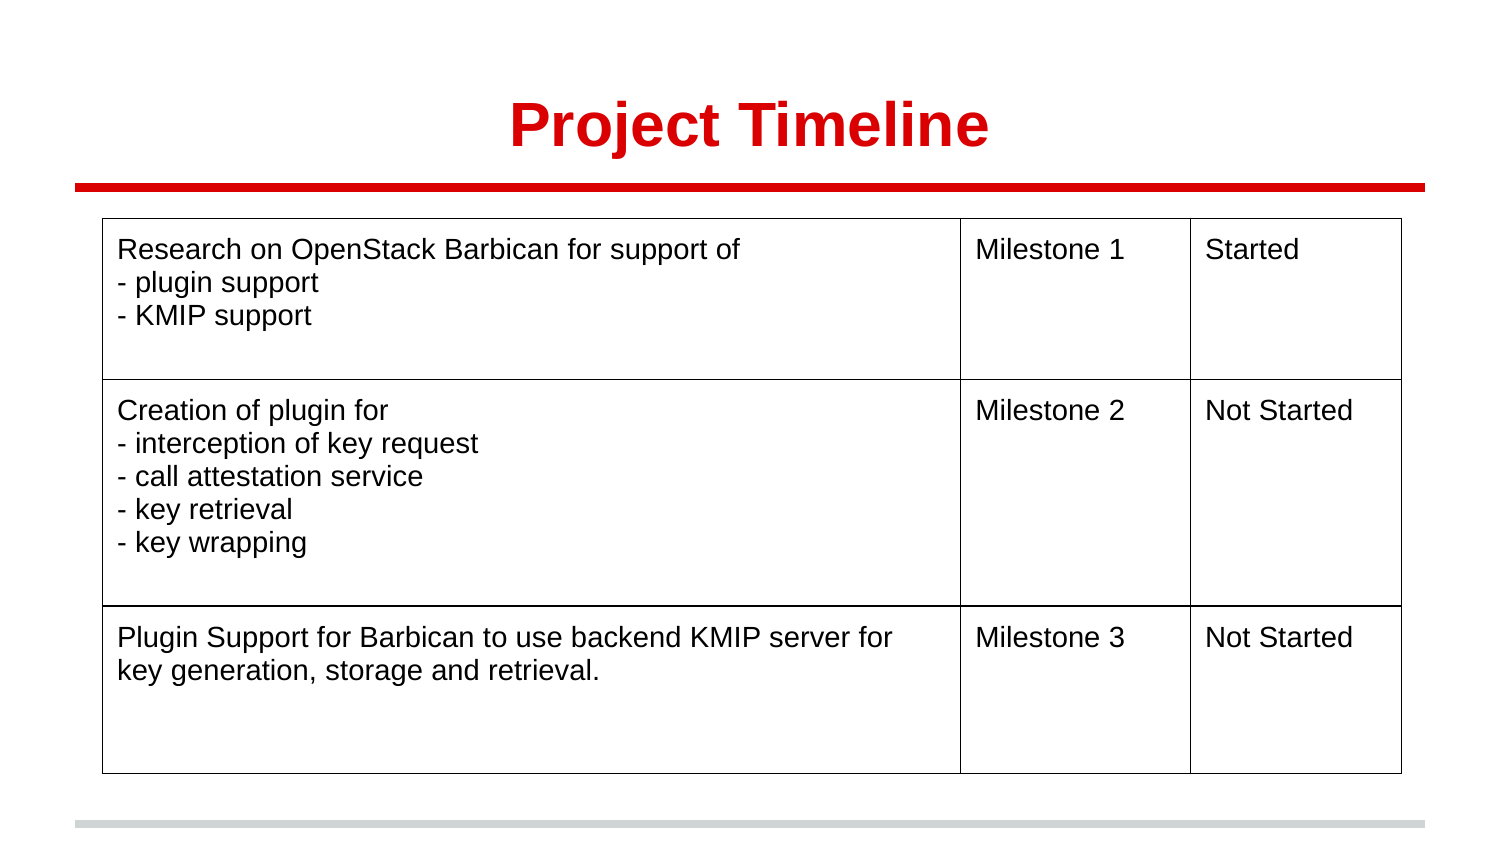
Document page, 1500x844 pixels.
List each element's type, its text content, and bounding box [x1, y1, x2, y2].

table_header Milestone 1 [961, 219, 1190, 379]
table_header Research on OpenStack Barbican for support of - plugin support - KMIP support [103, 219, 960, 379]
table_cell Milestone 2 [961, 380, 1190, 605]
title Project Timeline [75, 33, 1425, 175]
table_cell Not Started [1191, 607, 1401, 773]
table_cell Milestone 3 [961, 607, 1190, 773]
table_cell Plugin Support for Barbican to use backend KMIP server for key generation, storage and retrieval. [103, 607, 960, 773]
table_cell Creation of plugin for - interception of key request - call attestation service - key retrieval - key wrapping [103, 380, 960, 605]
table_cell Not Started [1191, 380, 1401, 605]
table_header Started [1191, 219, 1401, 379]
